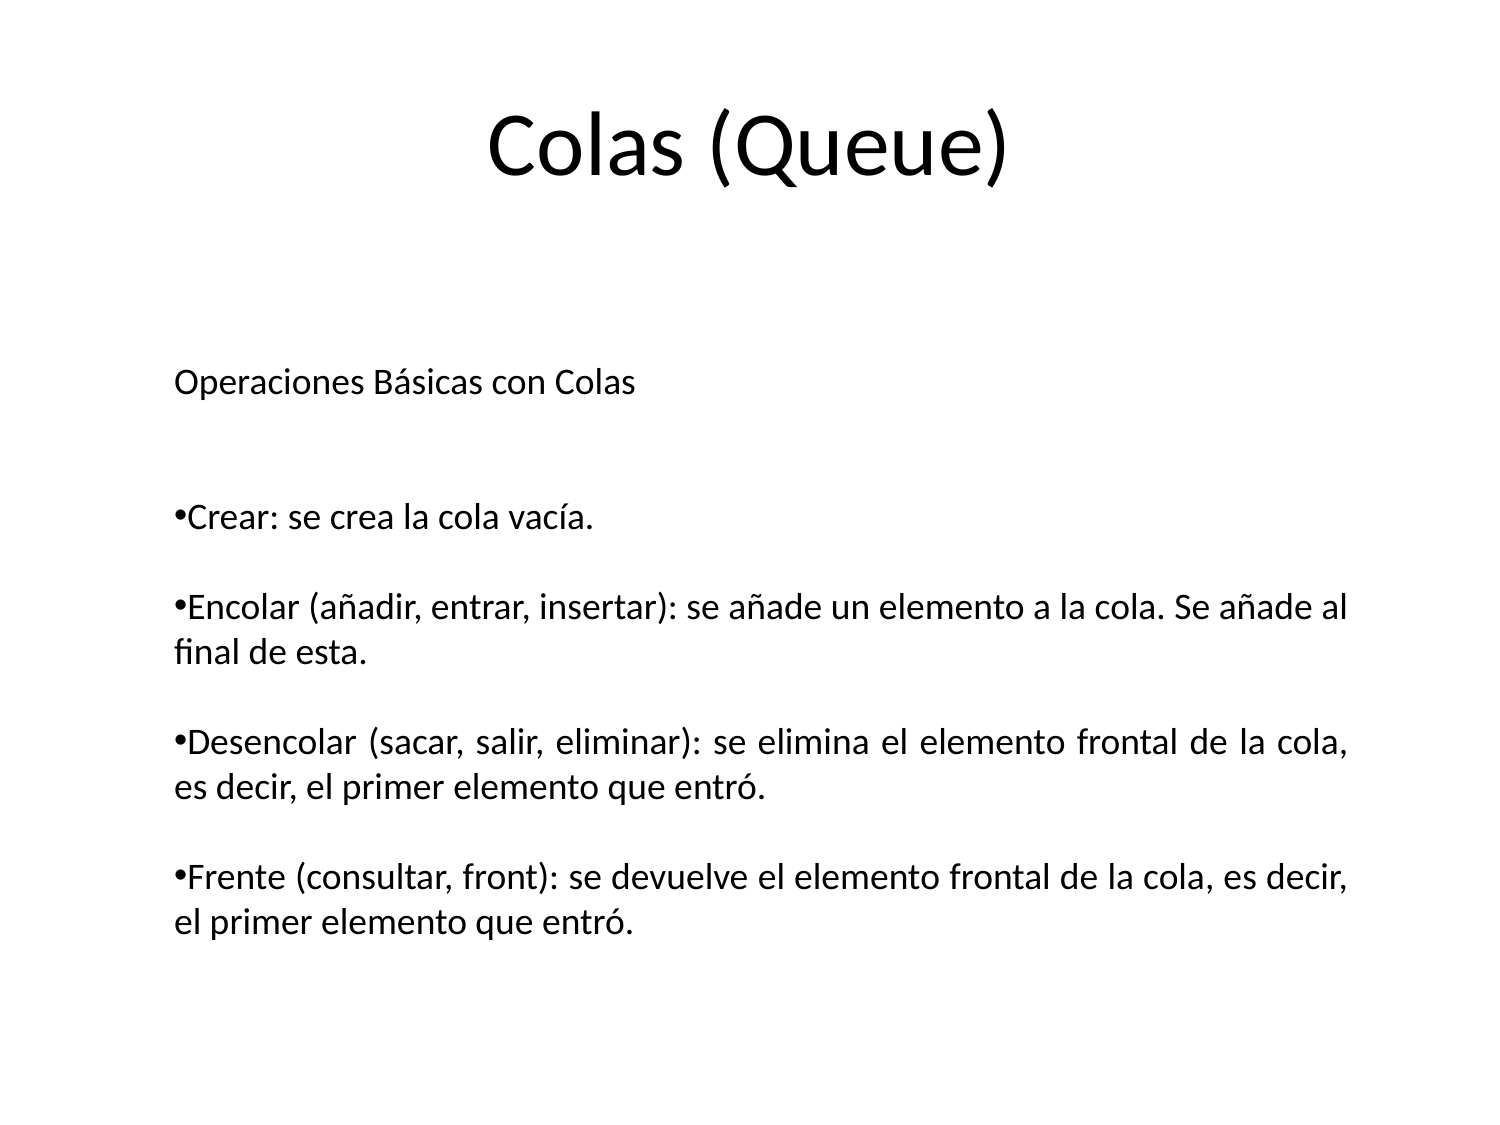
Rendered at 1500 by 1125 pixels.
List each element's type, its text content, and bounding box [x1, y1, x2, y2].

title Colas (Queue) [75, 45, 1425, 233]
text_box Operaciones Básicas con Colas Crear: se crea la cola vacía. Encolar (añadir, entrar, insertar): se añade un elemento a la cola. Se añade al final de esta. Desencolar (sacar, salir, eliminar): se elimina el elemento frontal de la cola, es decir, el primer elemento que entró. Frente (consultar, front): se devuelve el elemento frontal de la cola, es decir, el primer elemento que entró. [159, 349, 1365, 950]
